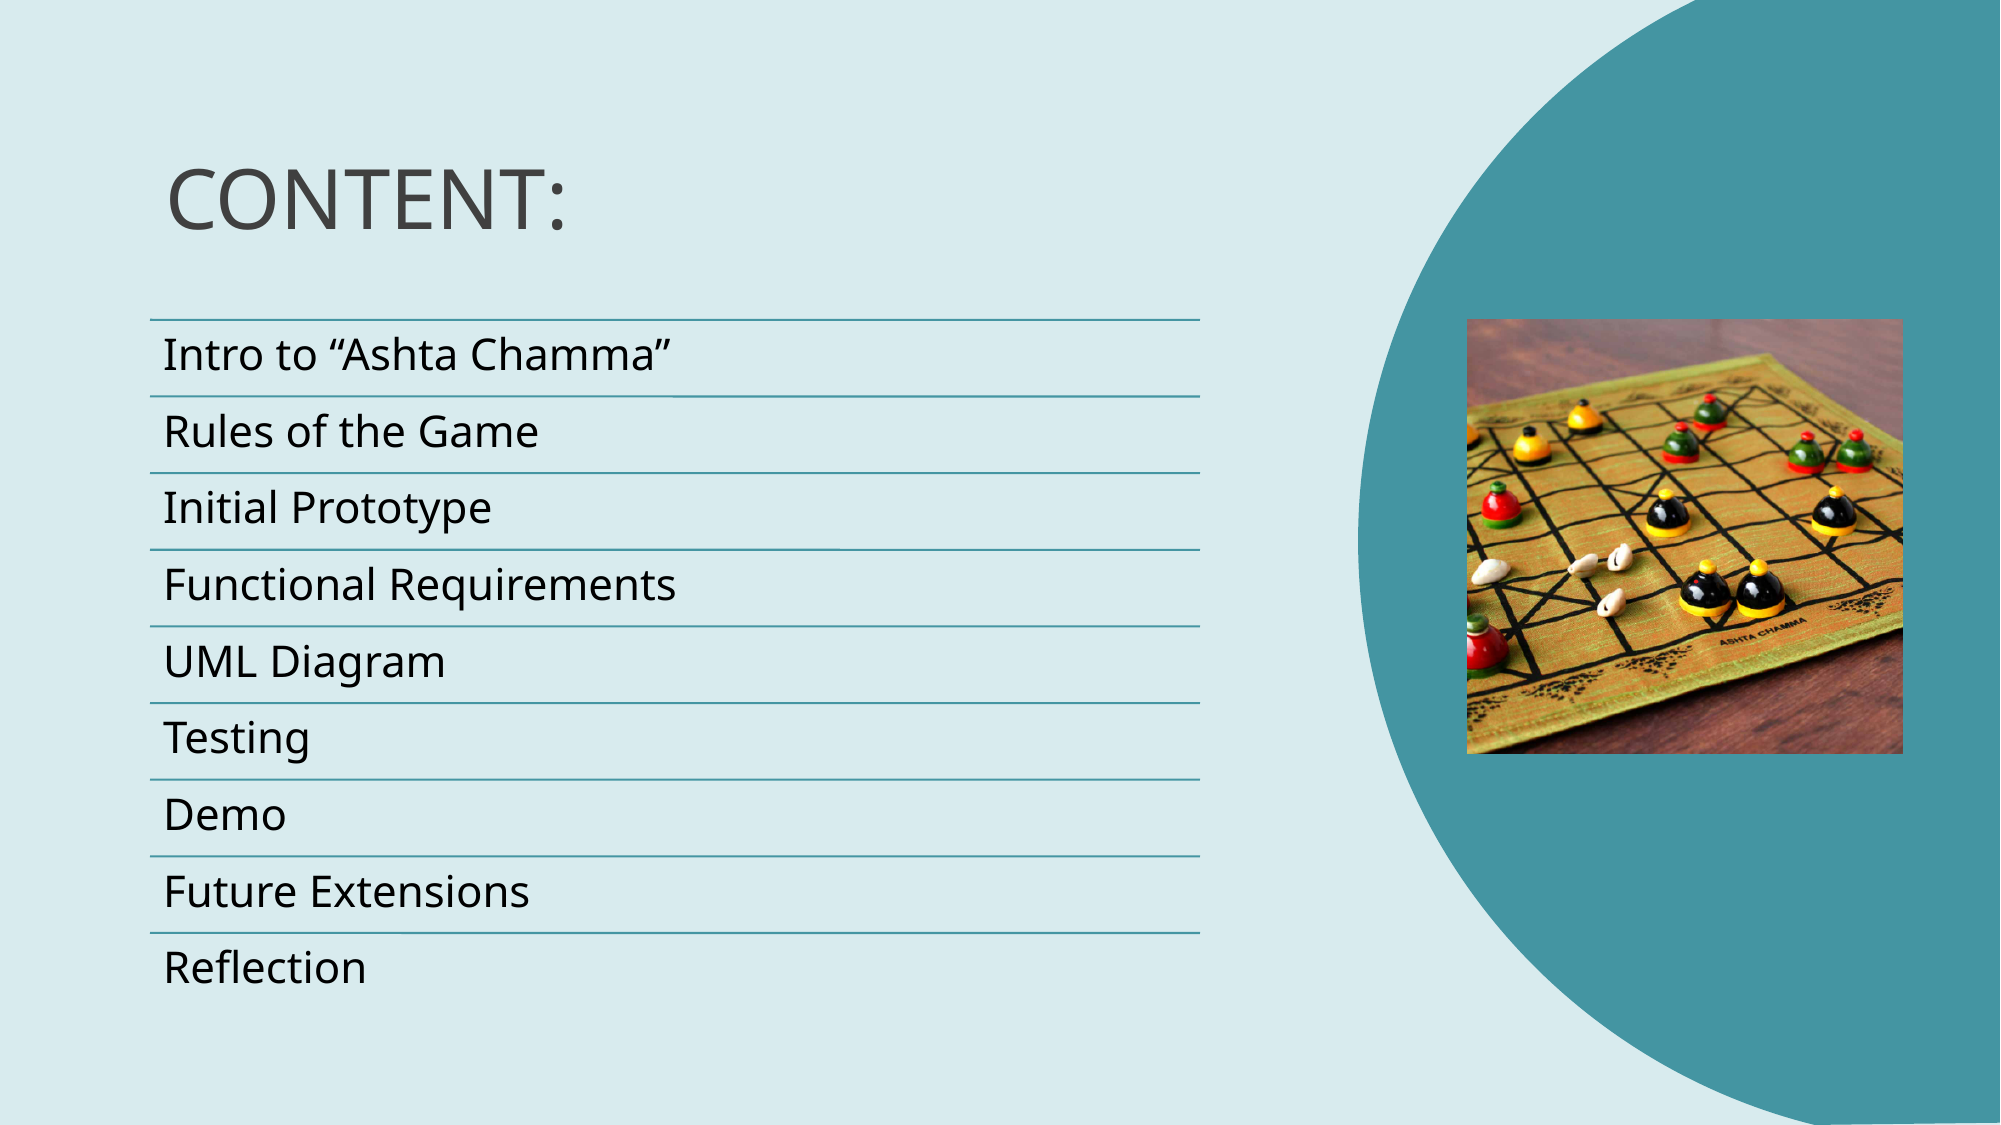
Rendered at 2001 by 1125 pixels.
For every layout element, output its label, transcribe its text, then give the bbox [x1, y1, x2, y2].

picture [1467, 319, 1903, 754]
title CONTENT: [150, 149, 1200, 263]
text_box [149, 319, 1200, 1010]
text_box [1357, 0, 2000, 1125]
